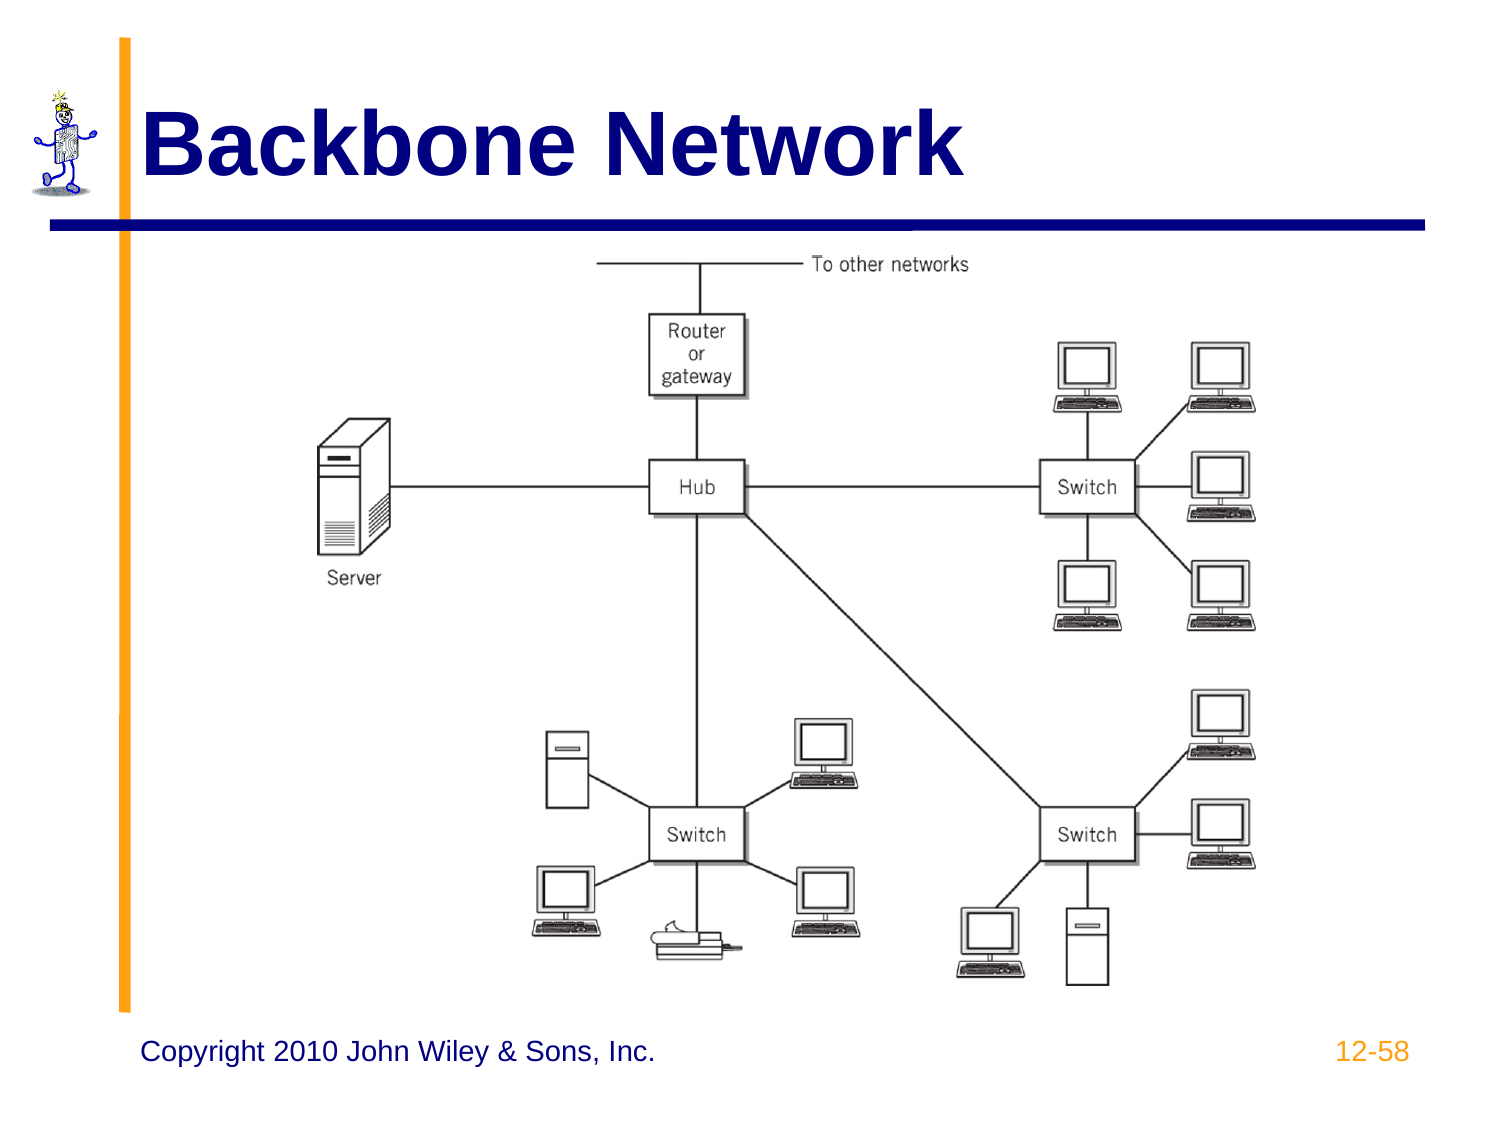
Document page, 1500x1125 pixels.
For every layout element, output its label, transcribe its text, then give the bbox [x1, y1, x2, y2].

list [311, 249, 1264, 993]
picture [24, 87, 105, 204]
title Backbone Network [124, 44, 1426, 233]
slide_number 12-58 [1074, 1024, 1426, 1103]
footer Copyright 2010 John Wiley & Sons, Inc. [124, 1024, 676, 1104]
